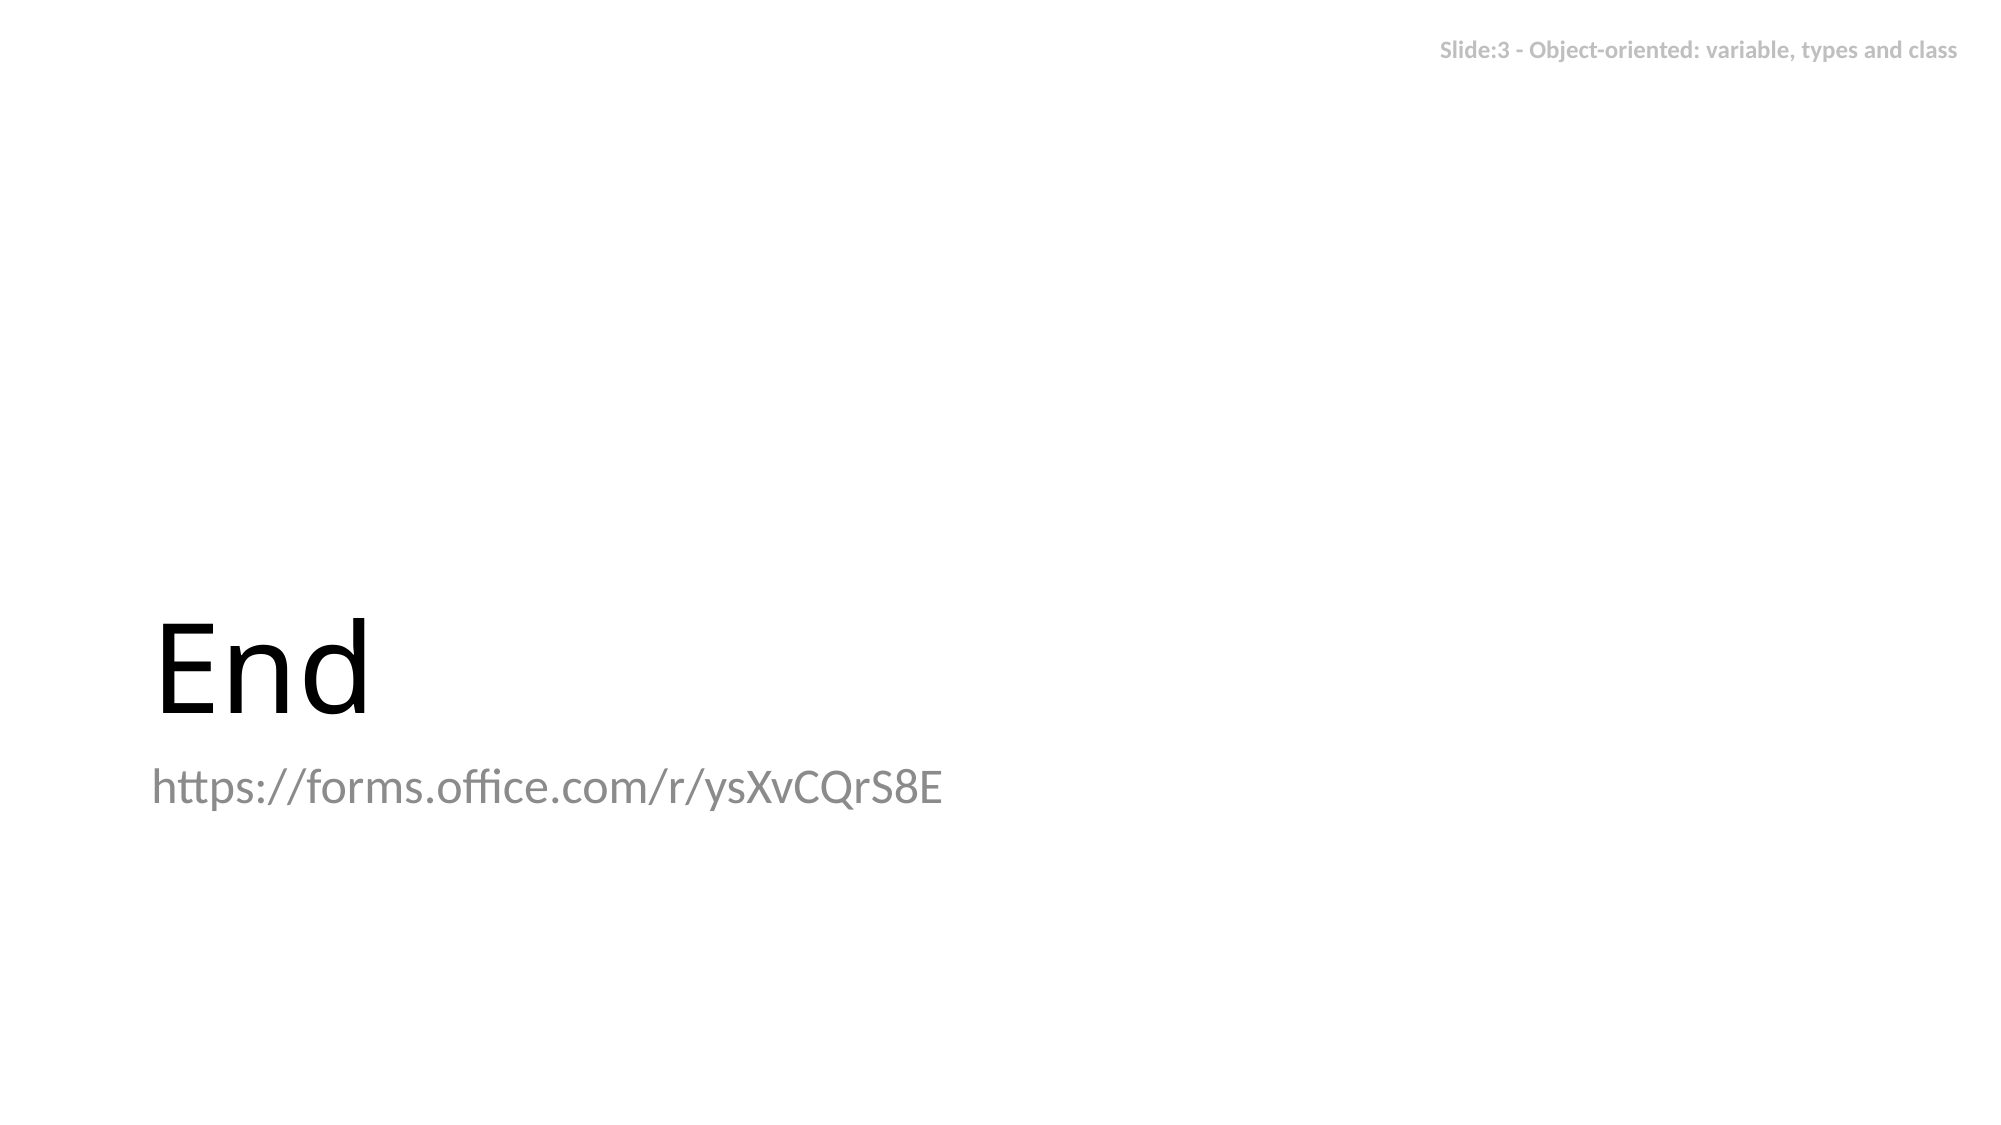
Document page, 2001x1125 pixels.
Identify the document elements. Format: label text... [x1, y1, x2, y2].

list https://forms.office.com/r/ysXvCQrS8E [136, 752, 1862, 999]
title End [136, 280, 1862, 749]
